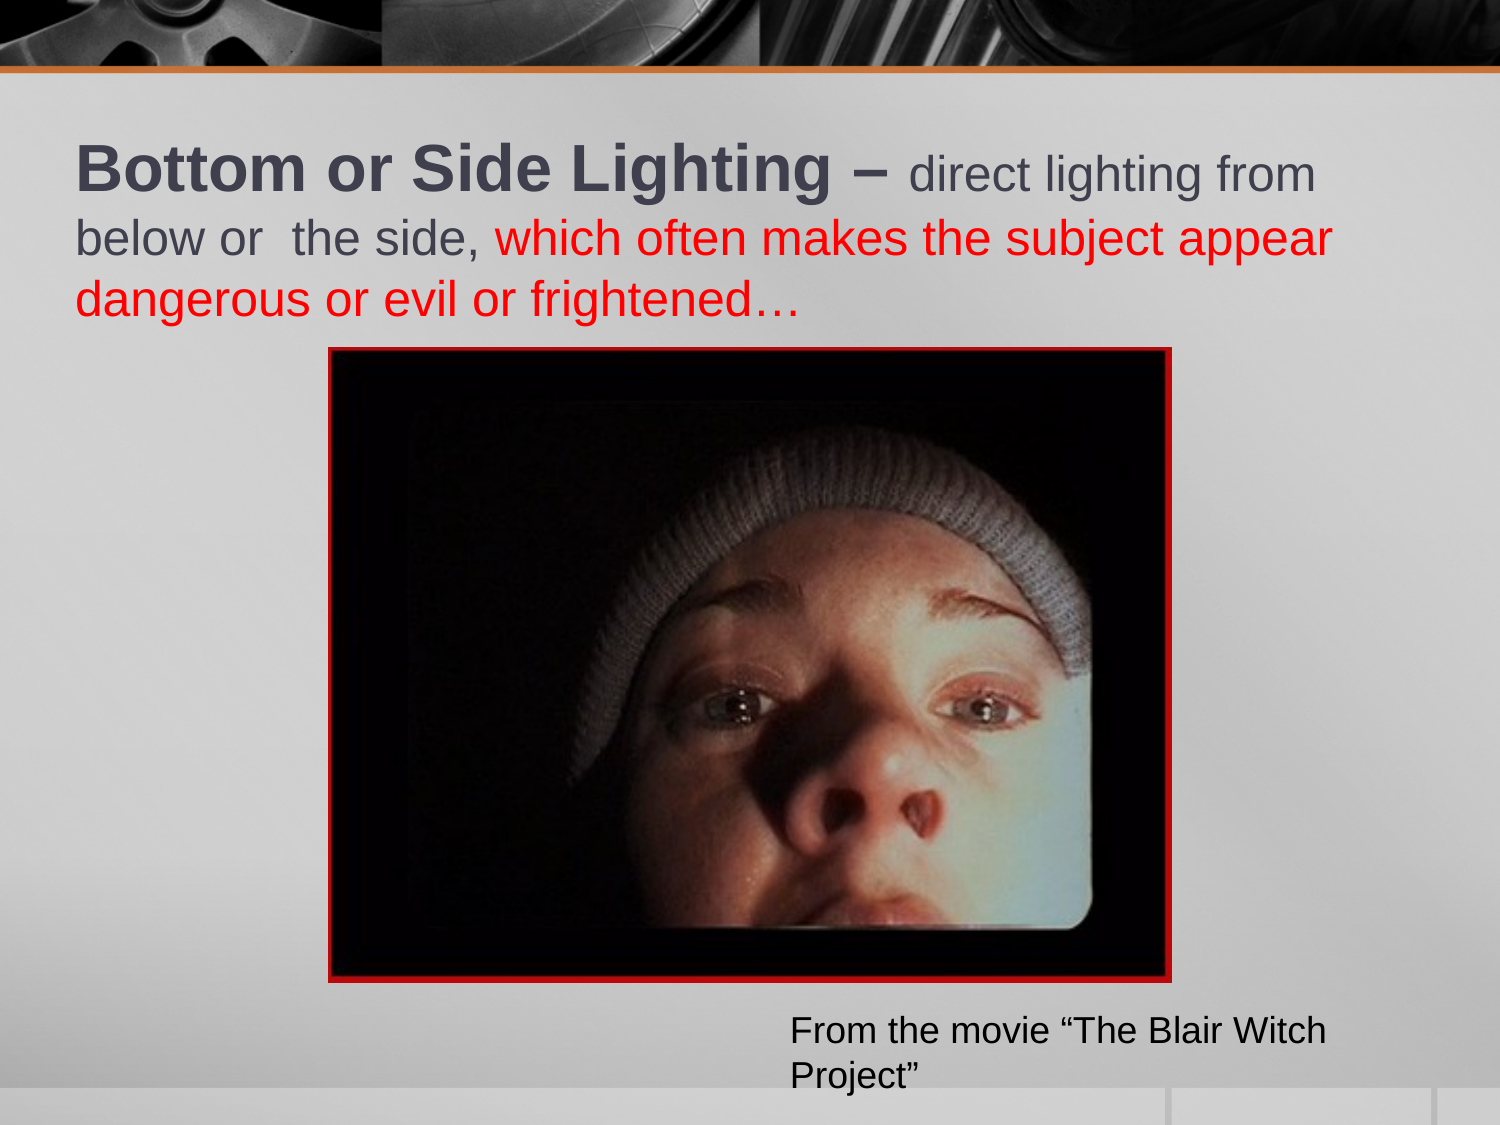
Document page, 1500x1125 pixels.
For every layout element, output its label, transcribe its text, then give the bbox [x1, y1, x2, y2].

picture [1165, 1096, 1171, 1125]
title Bottom or Side Lighting – direct lighting from below or the side, which often makes the subject appear dangerous or evil or frightened… [72, 82, 1428, 327]
text_box From the movie “The Blair Witch Project” [787, 1003, 1425, 1096]
picture [0, 0, 1500, 1125]
text_box [328, 347, 1172, 983]
